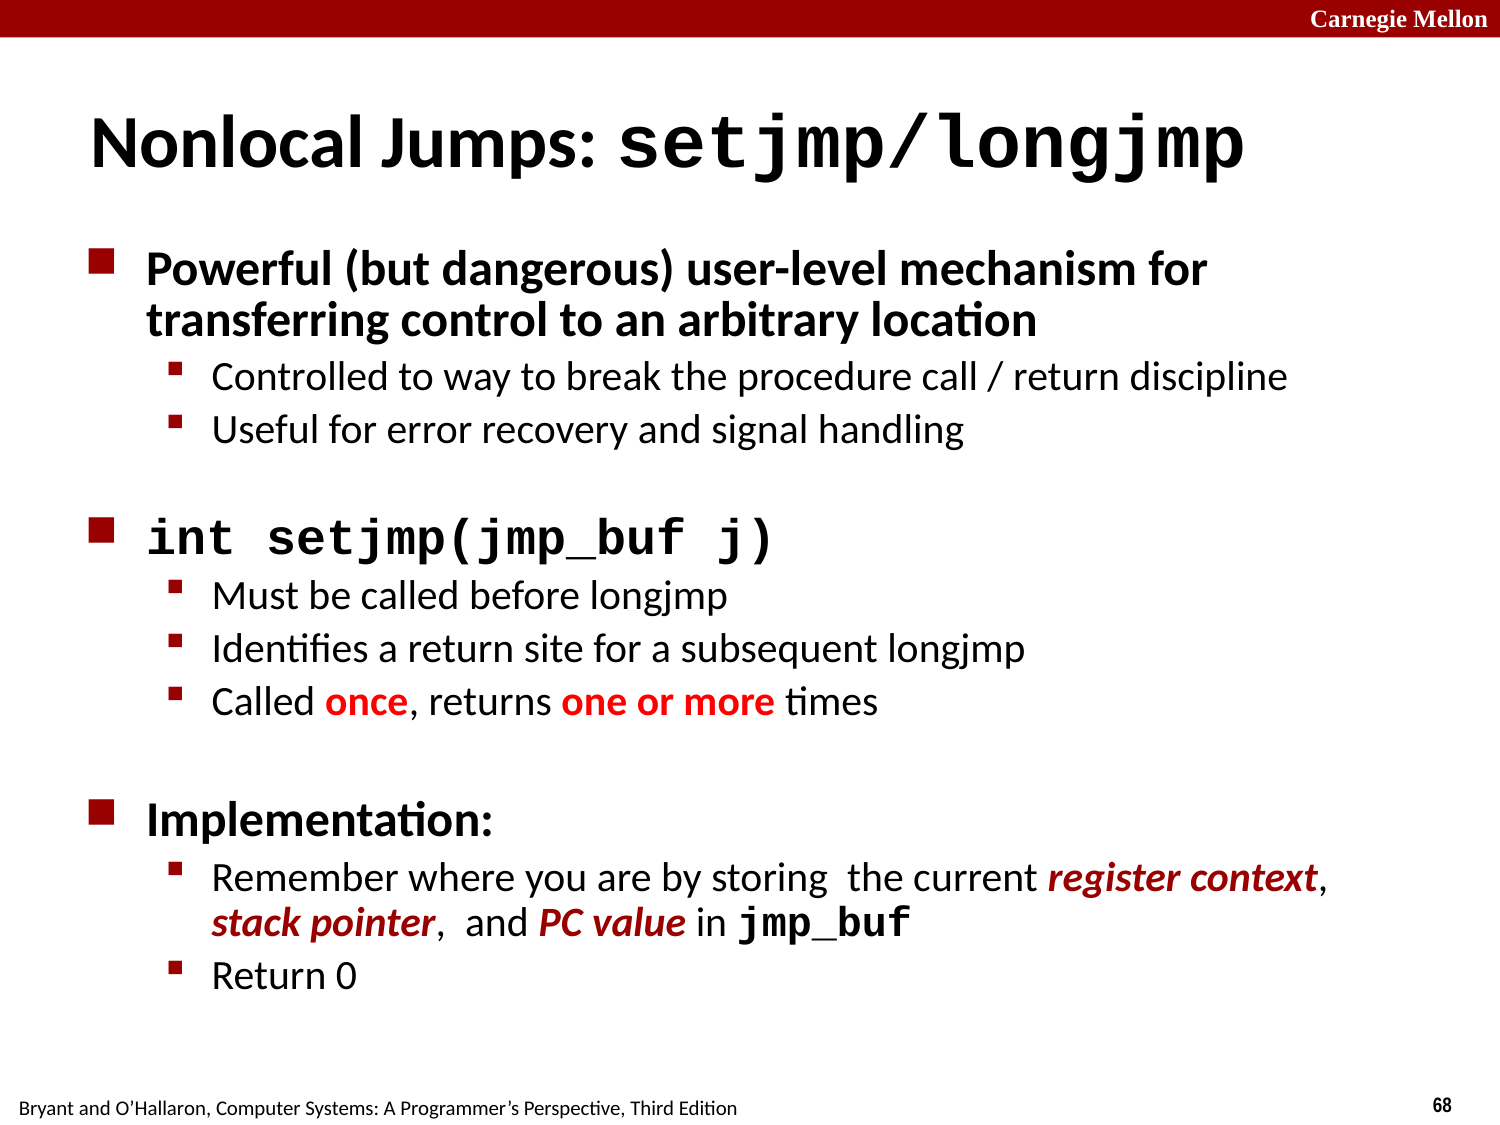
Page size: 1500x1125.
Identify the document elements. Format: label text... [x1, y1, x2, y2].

title Nonlocal Jumps: setjmp/longjmp [74, 62, 1476, 213]
list Powerful (but dangerous) user-level mechanism for transferring control to an arbitrary location Controlled to way to break the procedure call / return discipline Useful for error recovery and signal handling int setjmp(jmp_buf j) Must be called before longjmp Identifies a return site for a subsequent longjmp Called once, returns one or more times Implementation: Remember where you are by storing the current register context, stack pointer, and PC value in jmp_buf Return 0 [74, 236, 1438, 976]
